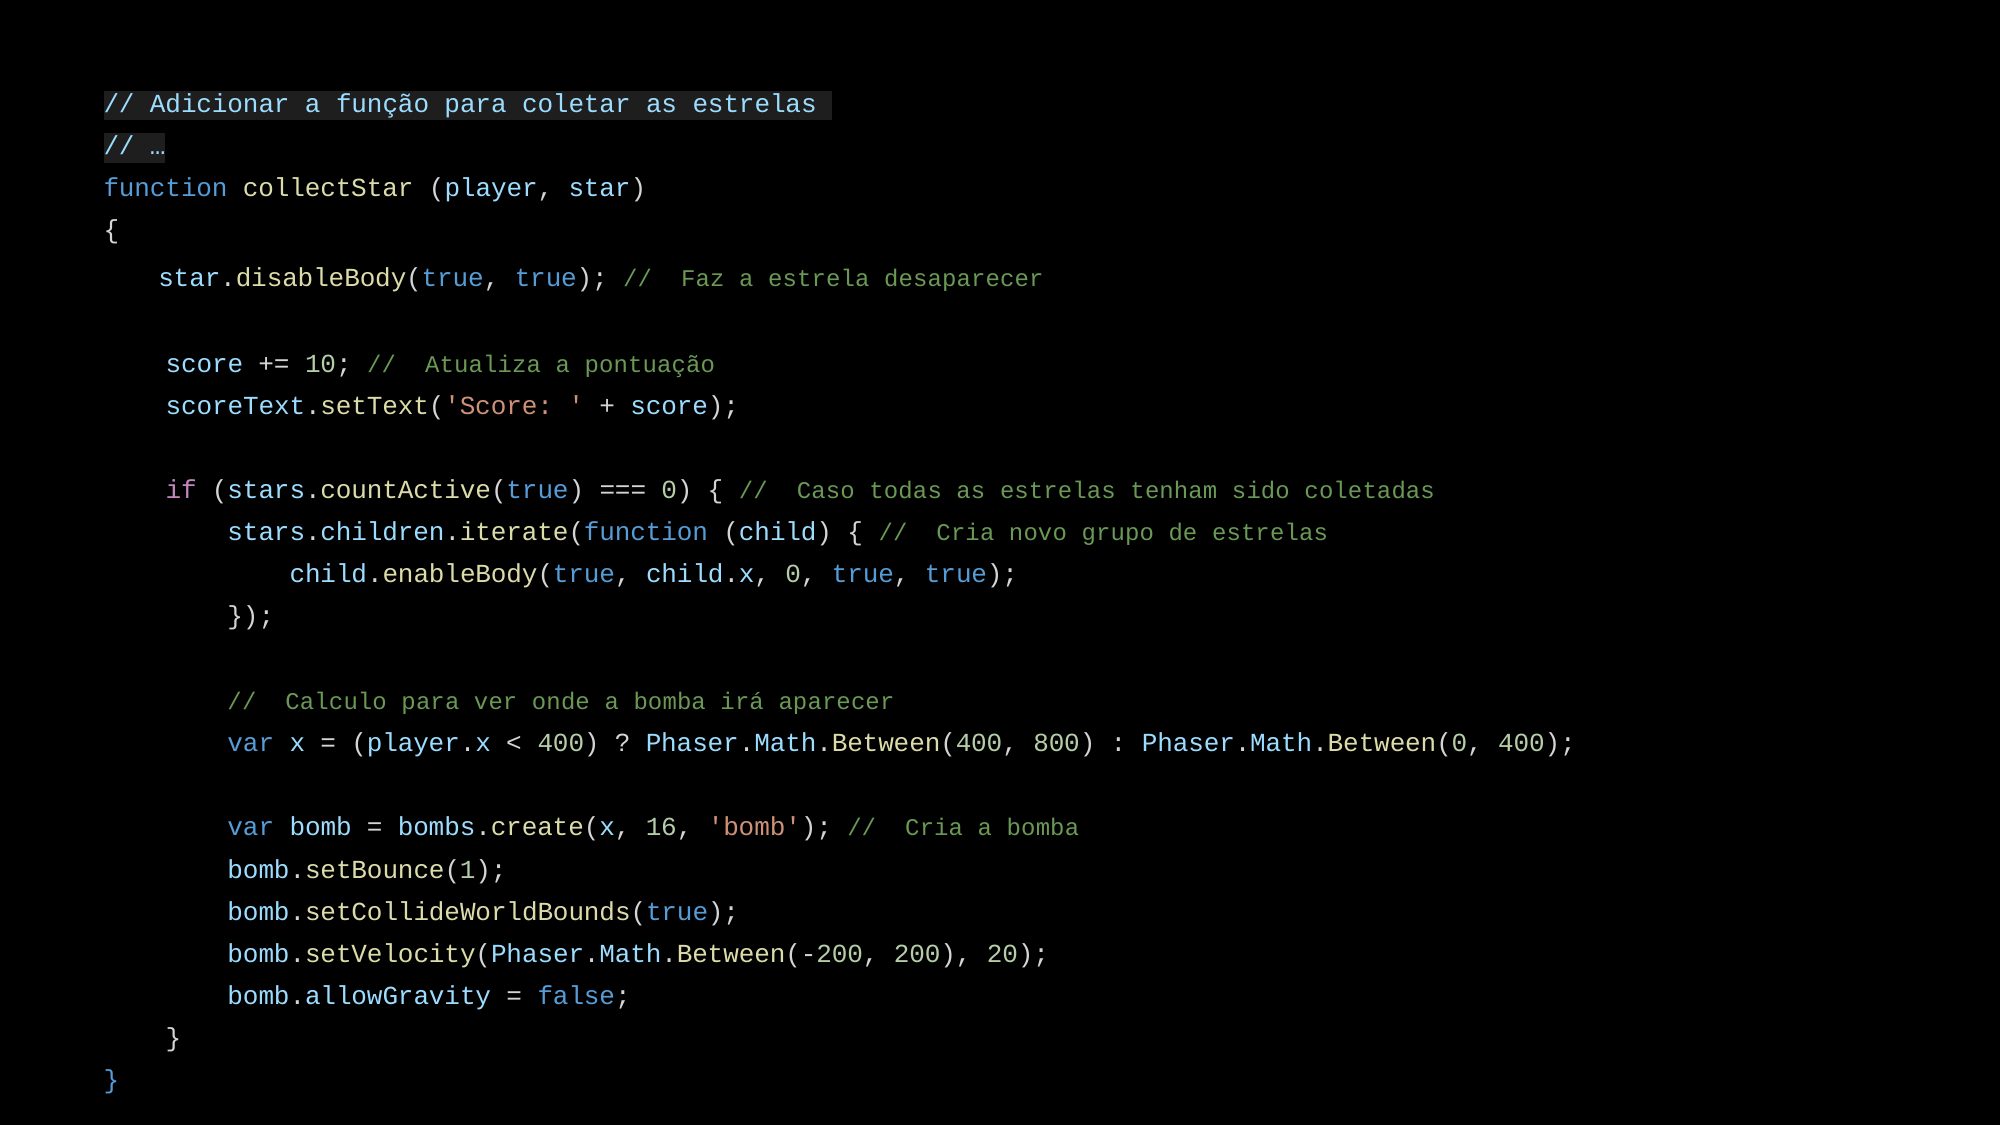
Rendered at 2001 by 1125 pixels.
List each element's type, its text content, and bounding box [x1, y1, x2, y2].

text_box // Adicionar a função para coletar as estrelas // … function collectStar (player, star) { star.disableBody(true, true); // Faz a estrela desaparecer score += 10; // Atualiza a pontuação scoreText.setText('Score: ' + score); if (stars.countActive(true) === 0) { // Caso todas as estrelas tenham sido coletadas stars.children.iterate(function (child) { // Cria novo grupo de estrelas child.enableBody(true, child.x, 0, true, true); }); // Calculo para ver onde a bomba irá aparecer var x = (player.x < 400) ? Phaser.Math.Between(400, 800) : Phaser.Math.Between(0, 400); var bomb = bombs.create(x, 16, 'bomb'); // Cria a bomba bomb.setBounce(1); bomb.setCollideWorldBounds(true); bomb.setVelocity(Phaser.Math.Between(-200, 200), 20); bomb.allowGravity = false; } } [88, 60, 1763, 1109]
